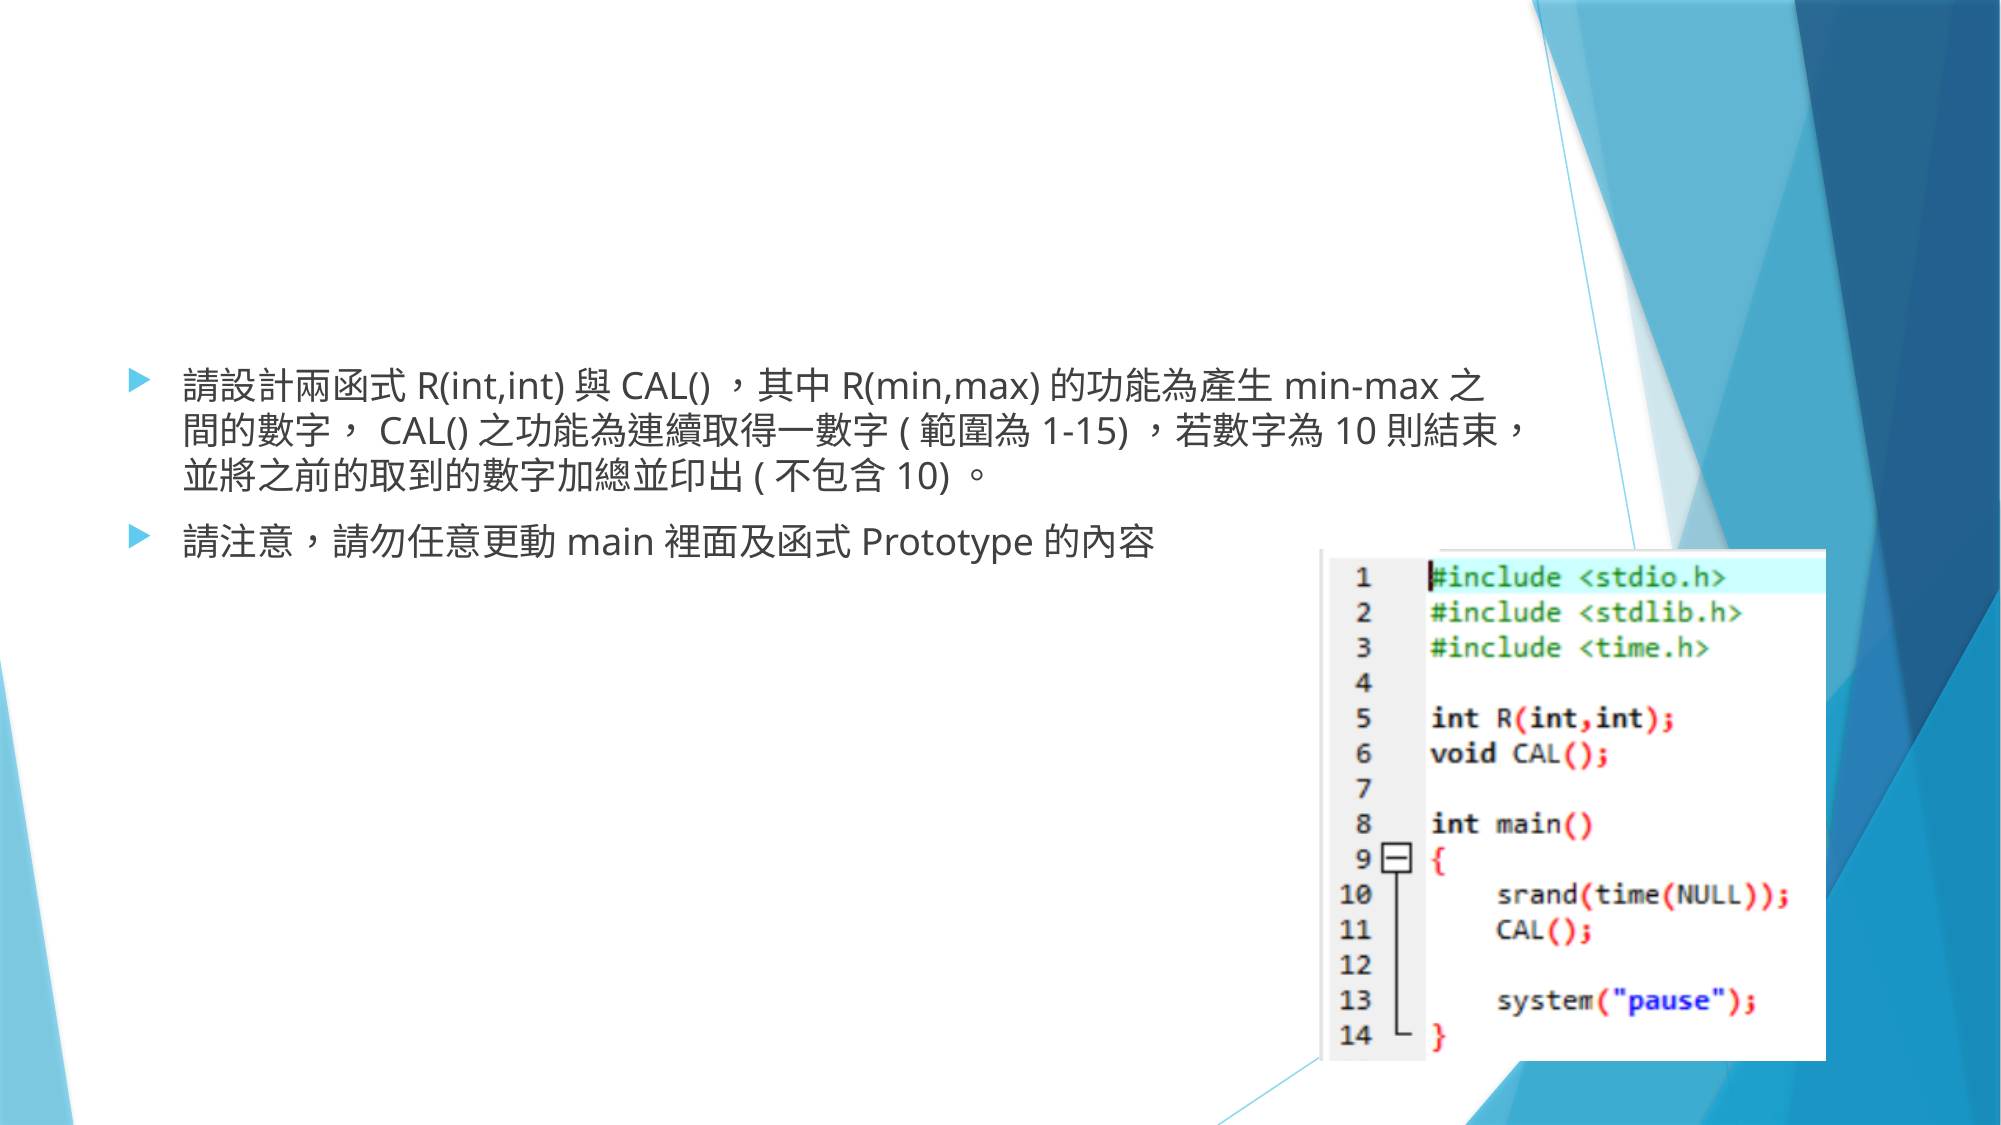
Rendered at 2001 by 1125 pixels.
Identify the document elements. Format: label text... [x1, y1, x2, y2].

picture [1318, 549, 1826, 1062]
list 請設計兩函式R(int,int)與CAL()，其中R(min,max)的功能為產生min-max之間的數字，CAL()之功能為連續取得一數字(範圍為1-15)，若數字為10則結束，並將之前的取到的數字加總並印出(不包含10)。 請注意，請勿任意更動main裡面及函式Prototype的內容 [111, 354, 1522, 992]
